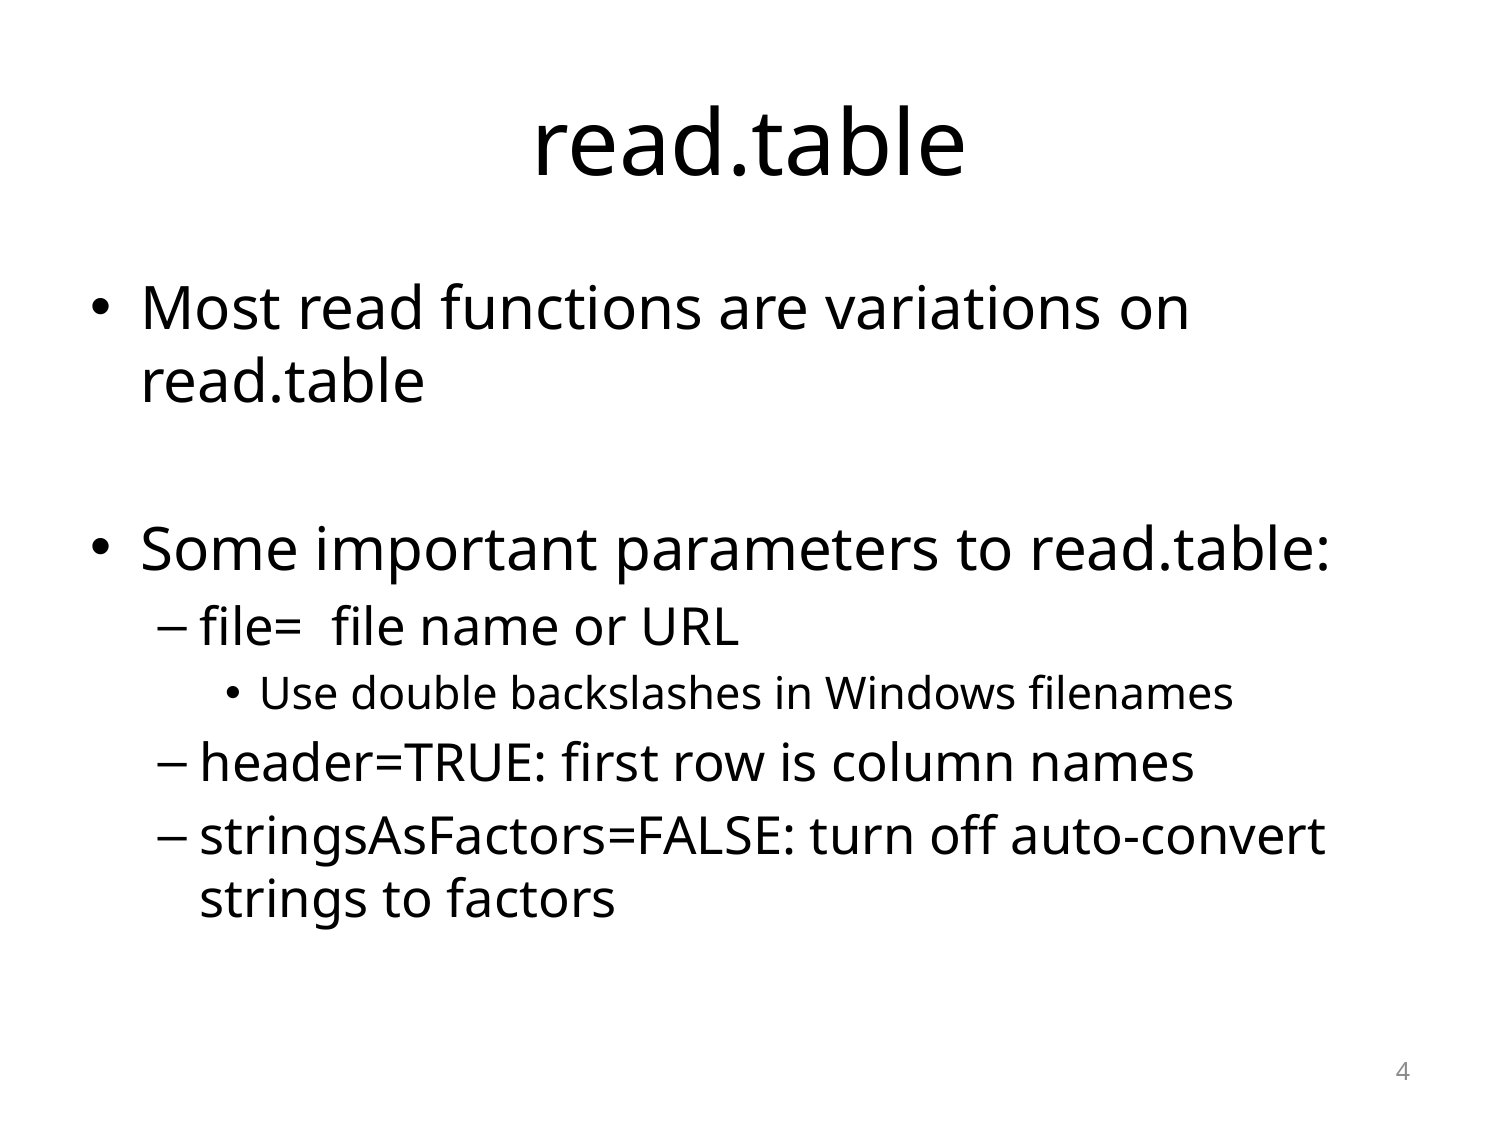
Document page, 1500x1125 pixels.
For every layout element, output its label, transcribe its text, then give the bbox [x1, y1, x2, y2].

slide_number 4 [1074, 1042, 1425, 1103]
list Most read functions are variations on read.table Some important parameters to read.table: file= file name or URL Use double backslashes in Windows filenames header=TRUE: first row is column names stringsAsFactors=FALSE: turn off auto-convert strings to factors [75, 262, 1350, 1005]
title read.table [75, 45, 1425, 233]
